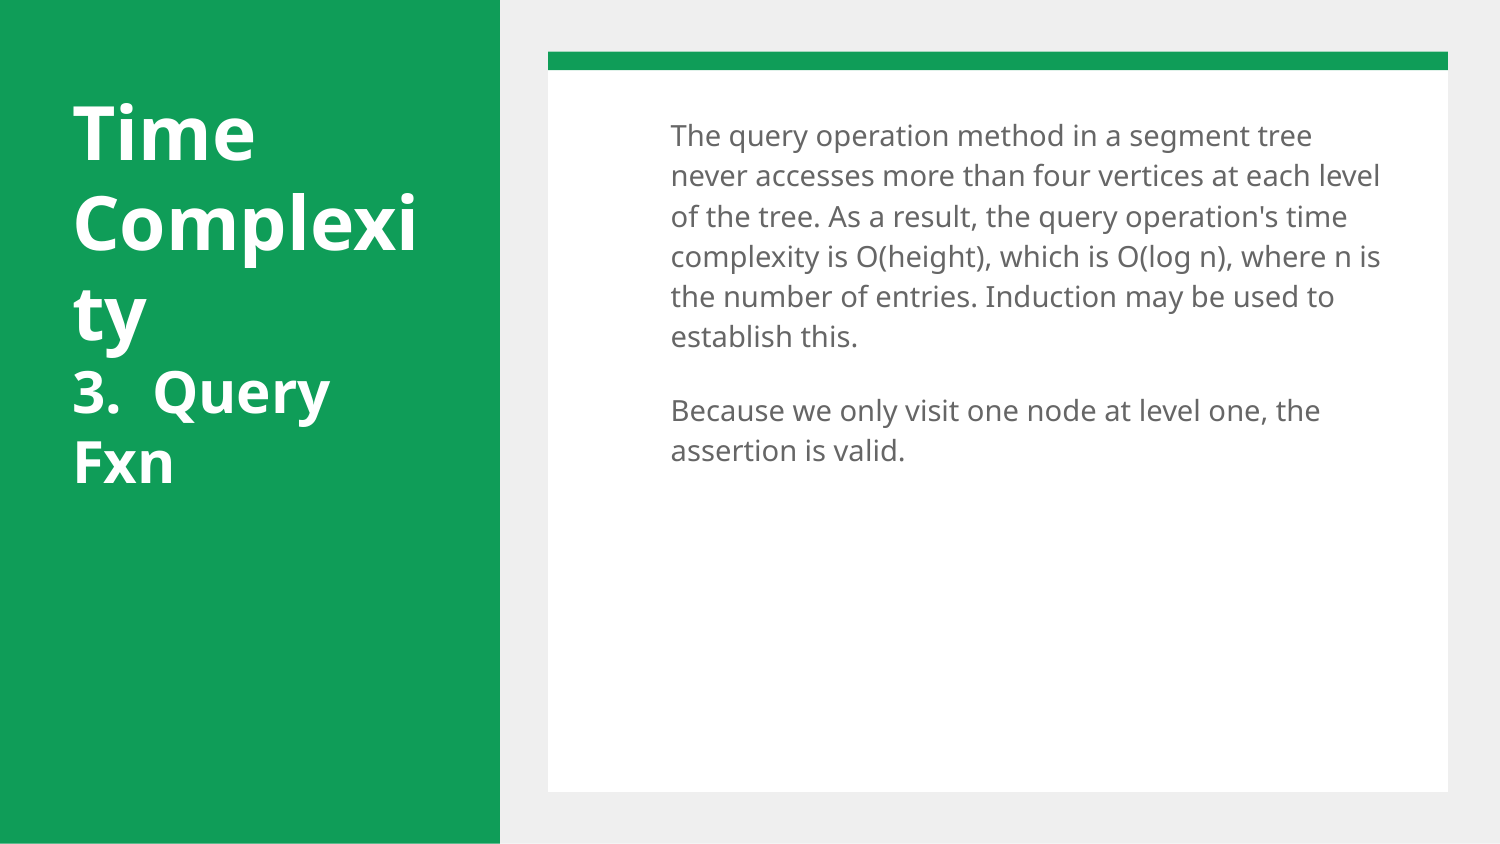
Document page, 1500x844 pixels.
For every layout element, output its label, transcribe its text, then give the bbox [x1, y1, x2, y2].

title Time Complexity 3. Query Fxn [57, 70, 443, 792]
list The query operation method in a segment tree never accesses more than four vertices at each level of the tree. As a result, the query operation's time complexity is O(height), which is O(log n), where n is the number of entries. Induction may be used to establish this. Because we only visit one node at level one, the assertion is valid. [580, 97, 1410, 603]
